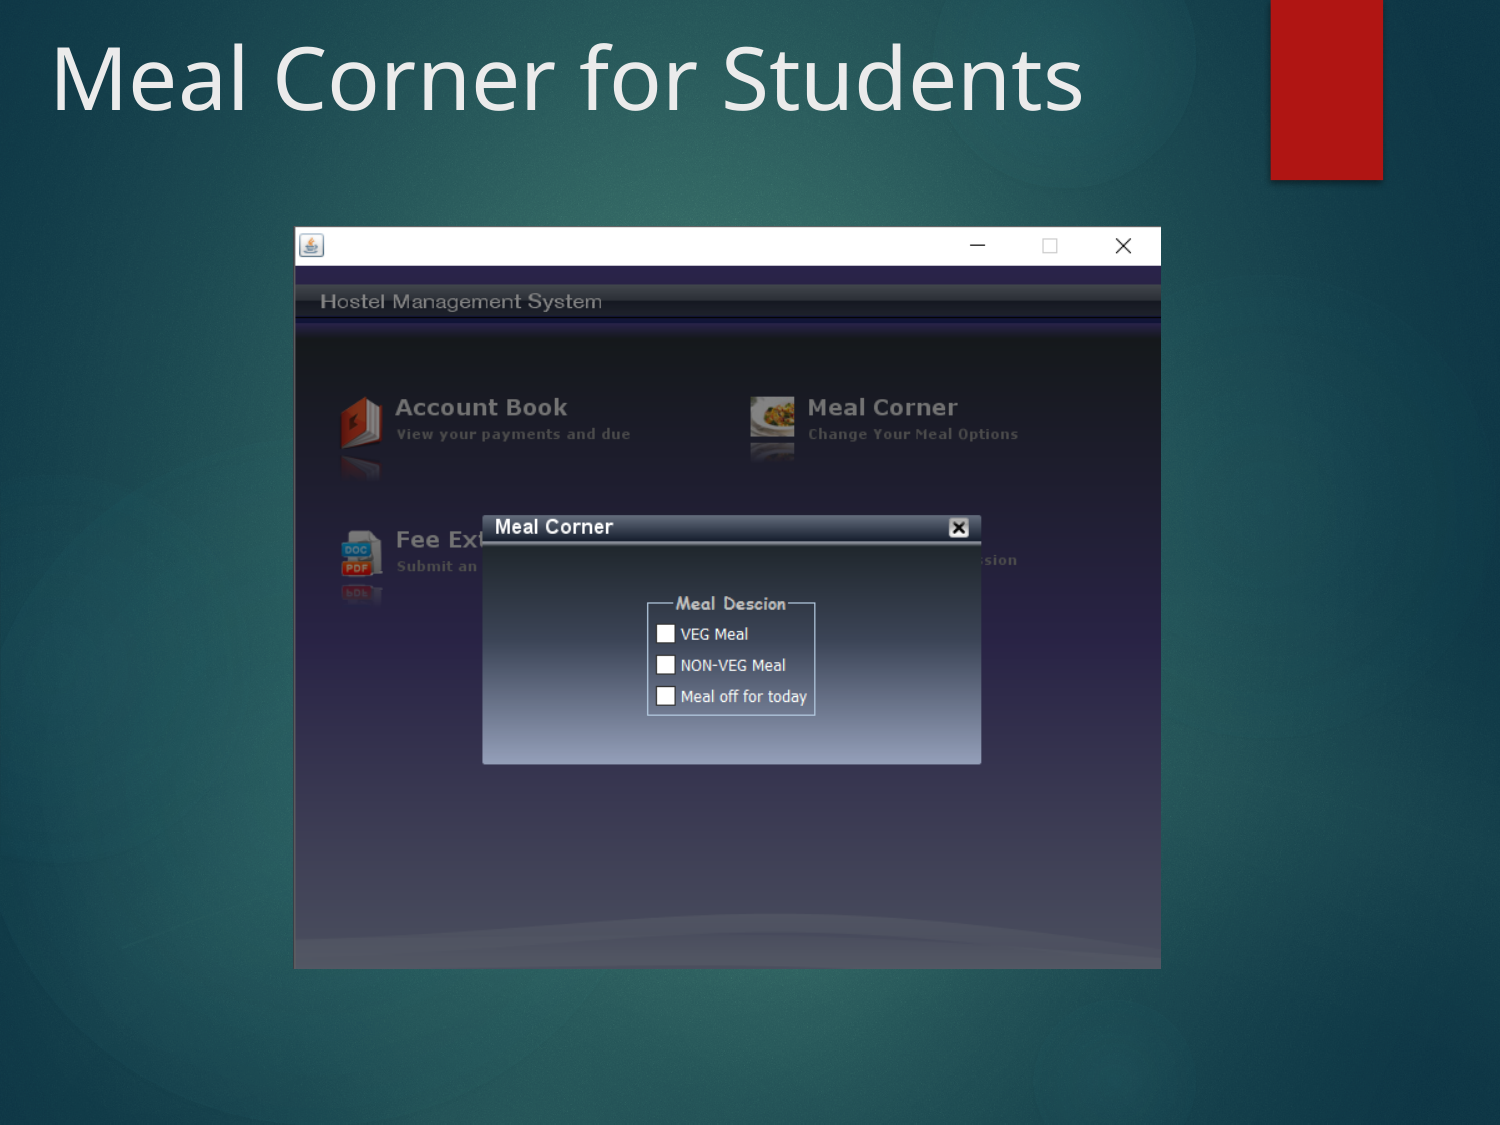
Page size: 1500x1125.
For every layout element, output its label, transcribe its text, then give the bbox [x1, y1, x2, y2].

picture [293, 226, 1161, 970]
title Meal Corner for Students [34, 15, 1193, 245]
